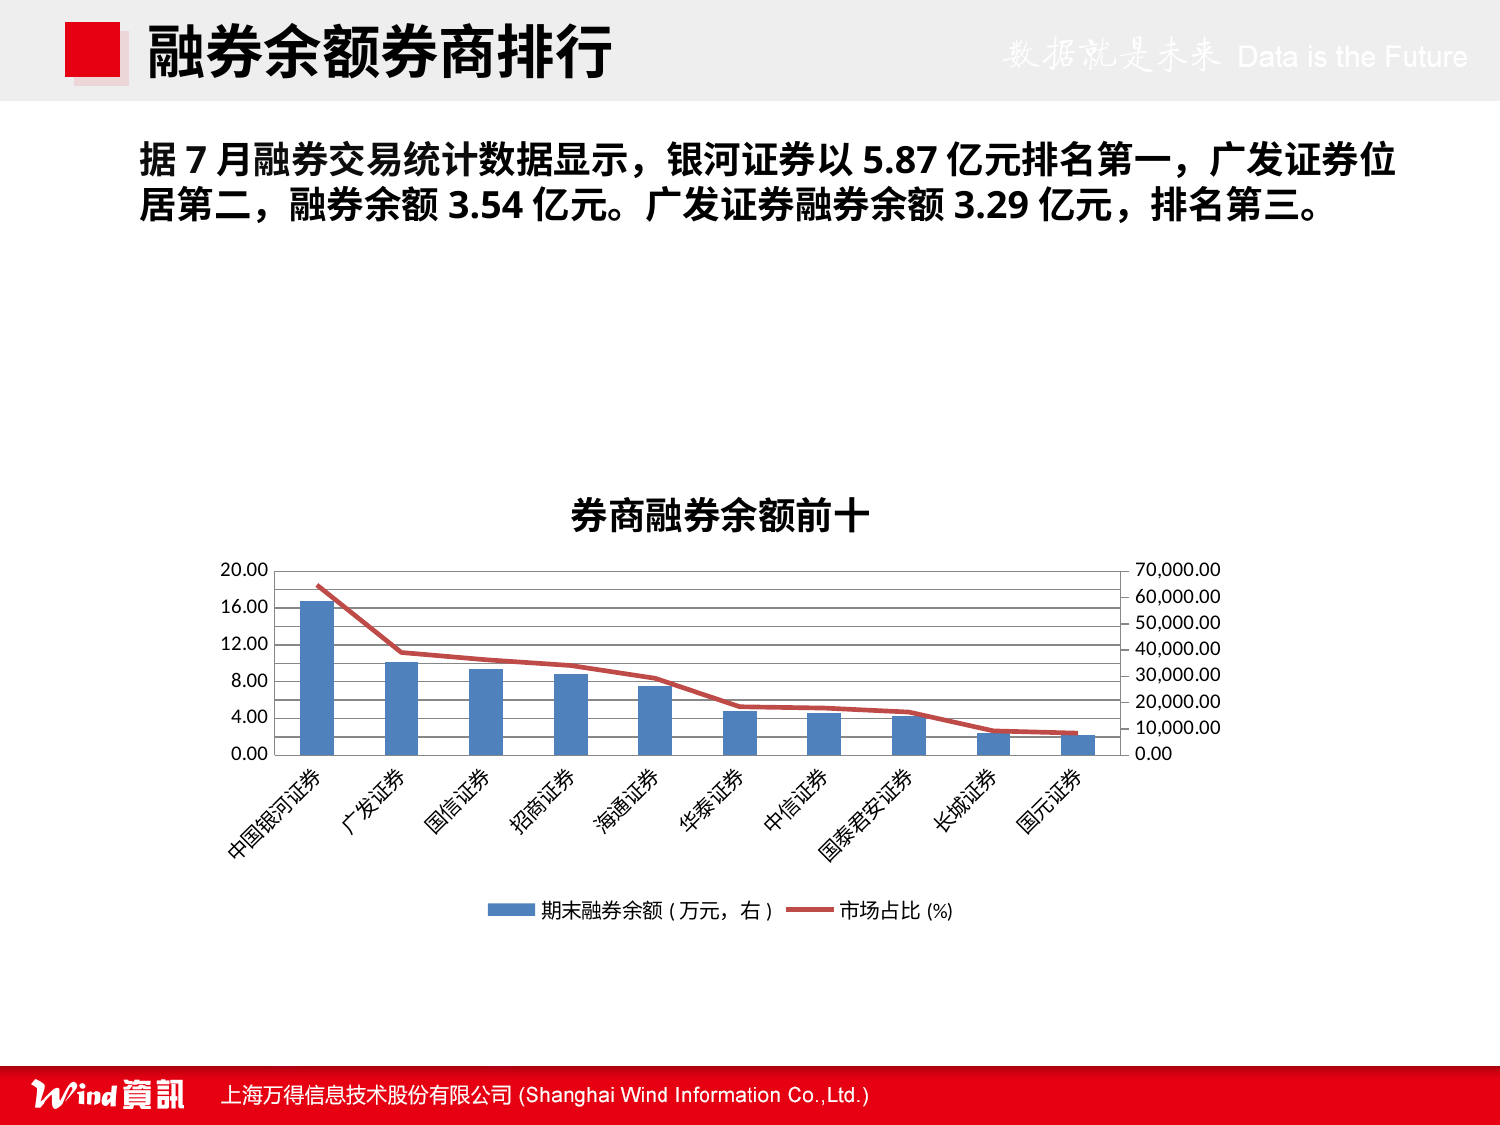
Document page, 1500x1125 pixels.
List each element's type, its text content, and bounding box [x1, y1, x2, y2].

title 据7月融券交易统计数据显示，银河证券以5.87亿元排名第一，广发证券位居第二，融券余额3.54亿元。广发证券融券余额3.29亿元，排名第三。 [124, 128, 1430, 317]
text_box 融券余额券商排行 [132, 7, 629, 93]
chart [198, 456, 1243, 931]
picture [0, 0, 1500, 1125]
